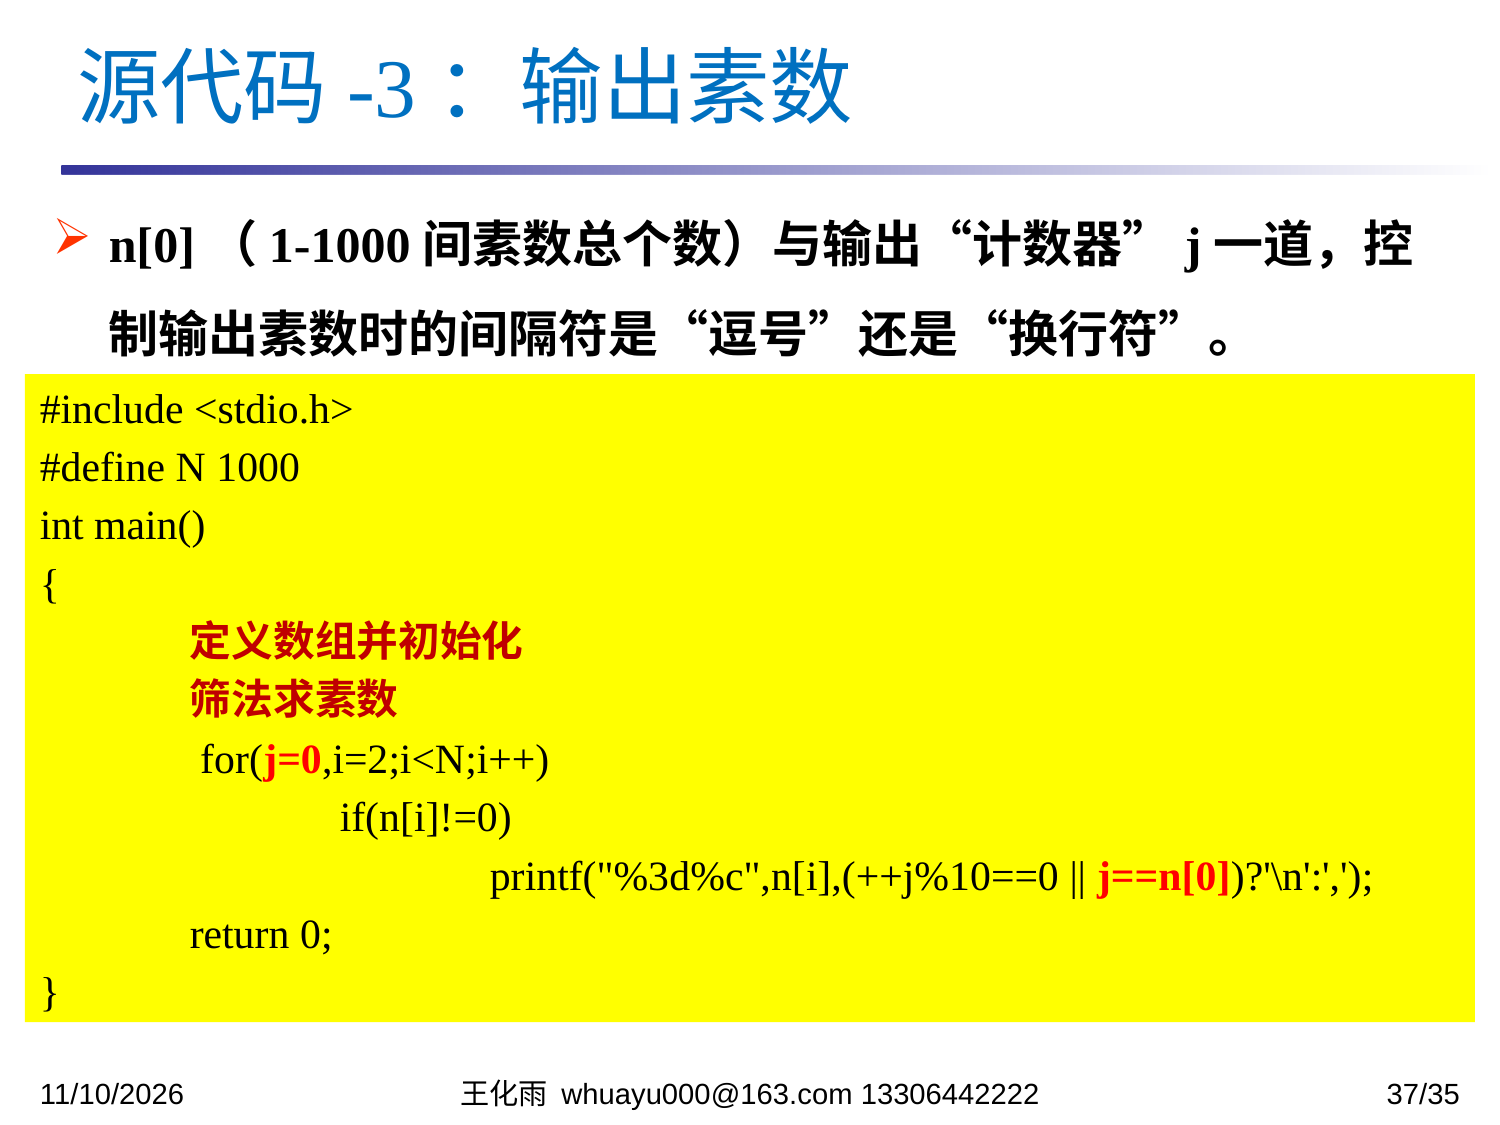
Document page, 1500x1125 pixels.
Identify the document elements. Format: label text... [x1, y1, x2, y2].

text_box #include <stdio.h> #define N 1000 int main() { 定义数组并初始化 筛法求素数 for(j=0,i=2;i<N;i++) if(n[i]!=0) printf("%3d%c",n[i],(++j%10==0 || j==n[0])?'\n':','); return 0; } [24, 374, 1475, 1023]
slide_number 37/35 [1187, 1074, 1476, 1103]
list n[0]（1-1000间素数总个数）与输出“计数器”j一道，控制输出素数时的间隔符是“逗号”还是“换行符”。 [37, 174, 1450, 374]
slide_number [24, 1074, 376, 1103]
title 源代码-3：输出素数 [62, 34, 913, 134]
footer 王化雨 whuayu000@163.com 13306442222 [387, 1074, 1113, 1103]
